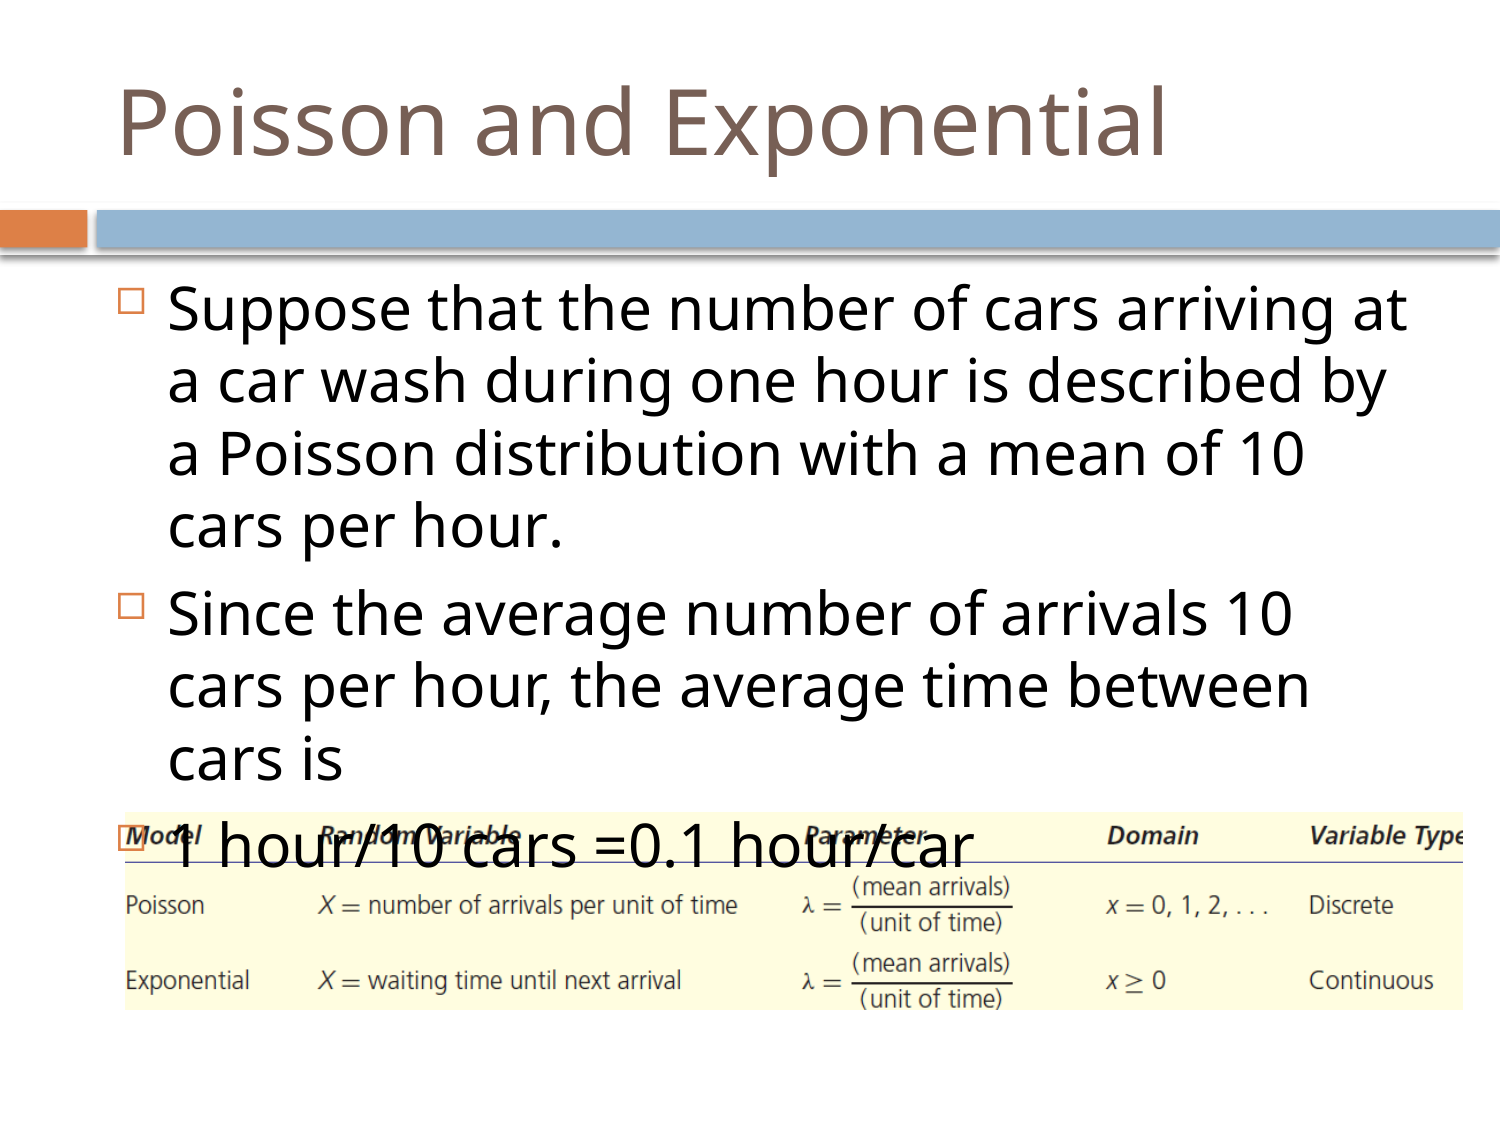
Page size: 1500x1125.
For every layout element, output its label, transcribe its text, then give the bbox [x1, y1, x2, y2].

title Poisson and Exponential [100, 37, 1438, 200]
text_box Suppose that the number of cars arriving at a car wash during one hour is described by a Poisson distribution with a mean of 10 cars per hour. Since the average number of arrivals 10 cars per hour, the average time between cars is 1 hour/10 cars =0.1 hour/car [100, 262, 1438, 1000]
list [124, 812, 1463, 1010]
